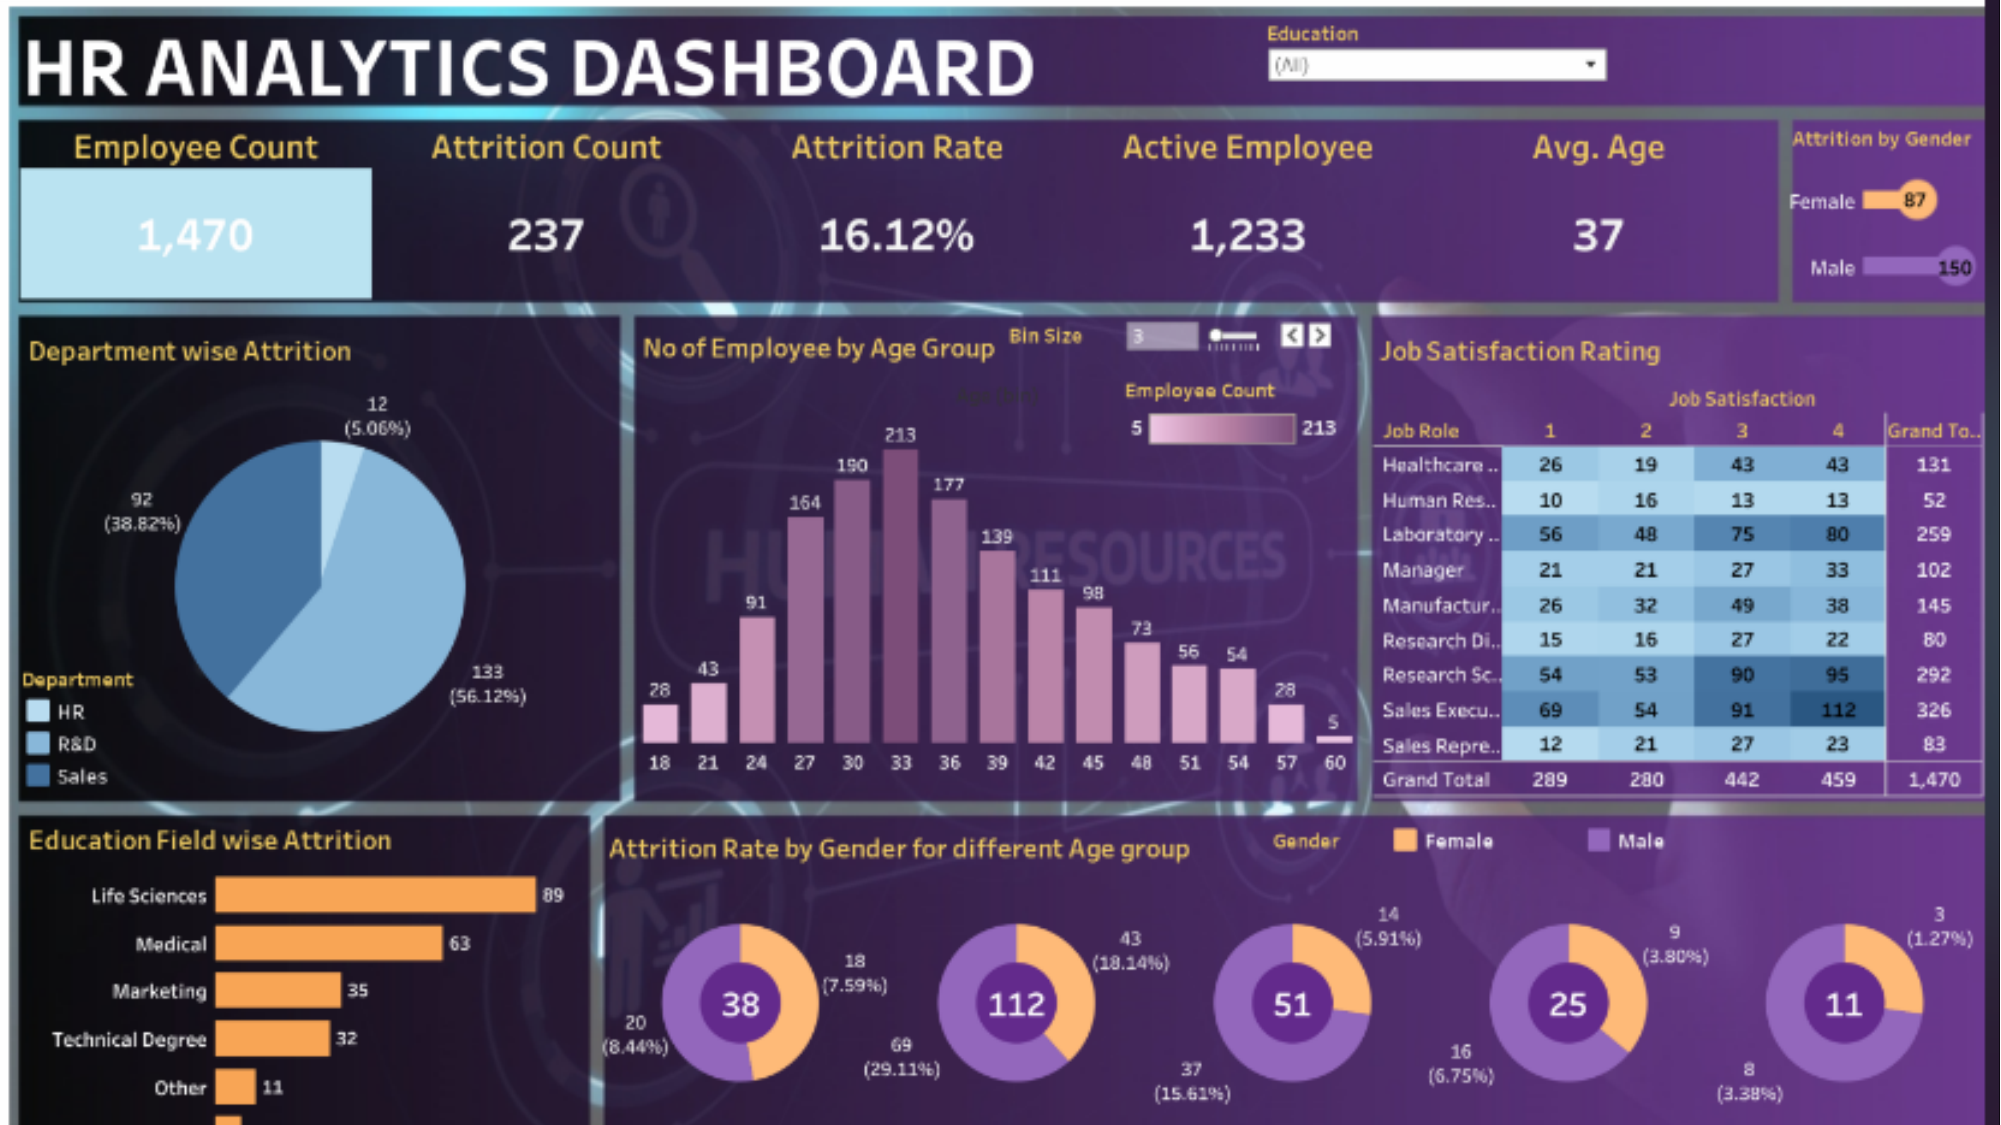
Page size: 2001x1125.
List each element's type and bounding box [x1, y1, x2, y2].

list [0, 0, 2000, 1125]
